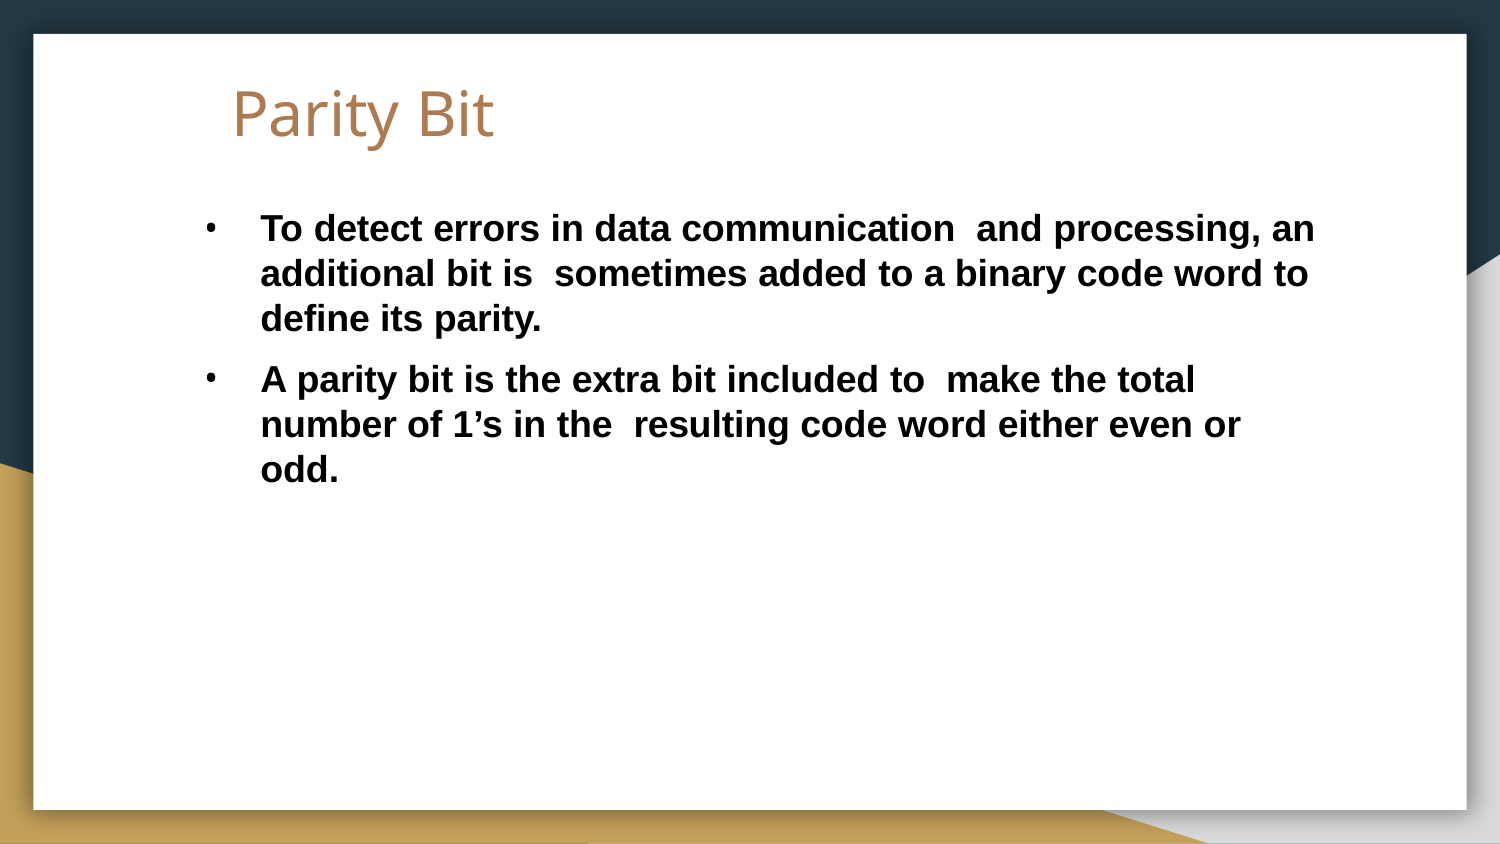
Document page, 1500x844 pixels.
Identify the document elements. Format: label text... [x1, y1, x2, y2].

title Parity Bit [231, 73, 1269, 150]
picture [0, 0, 1500, 844]
text_box To detect errors in data communication and processing, an additional bit is sometimes added to a binary code word to define its parity. A parity bit is the extra bit included to make the total number of 1’s in the resulting code word either even or odd. [187, 196, 1388, 543]
